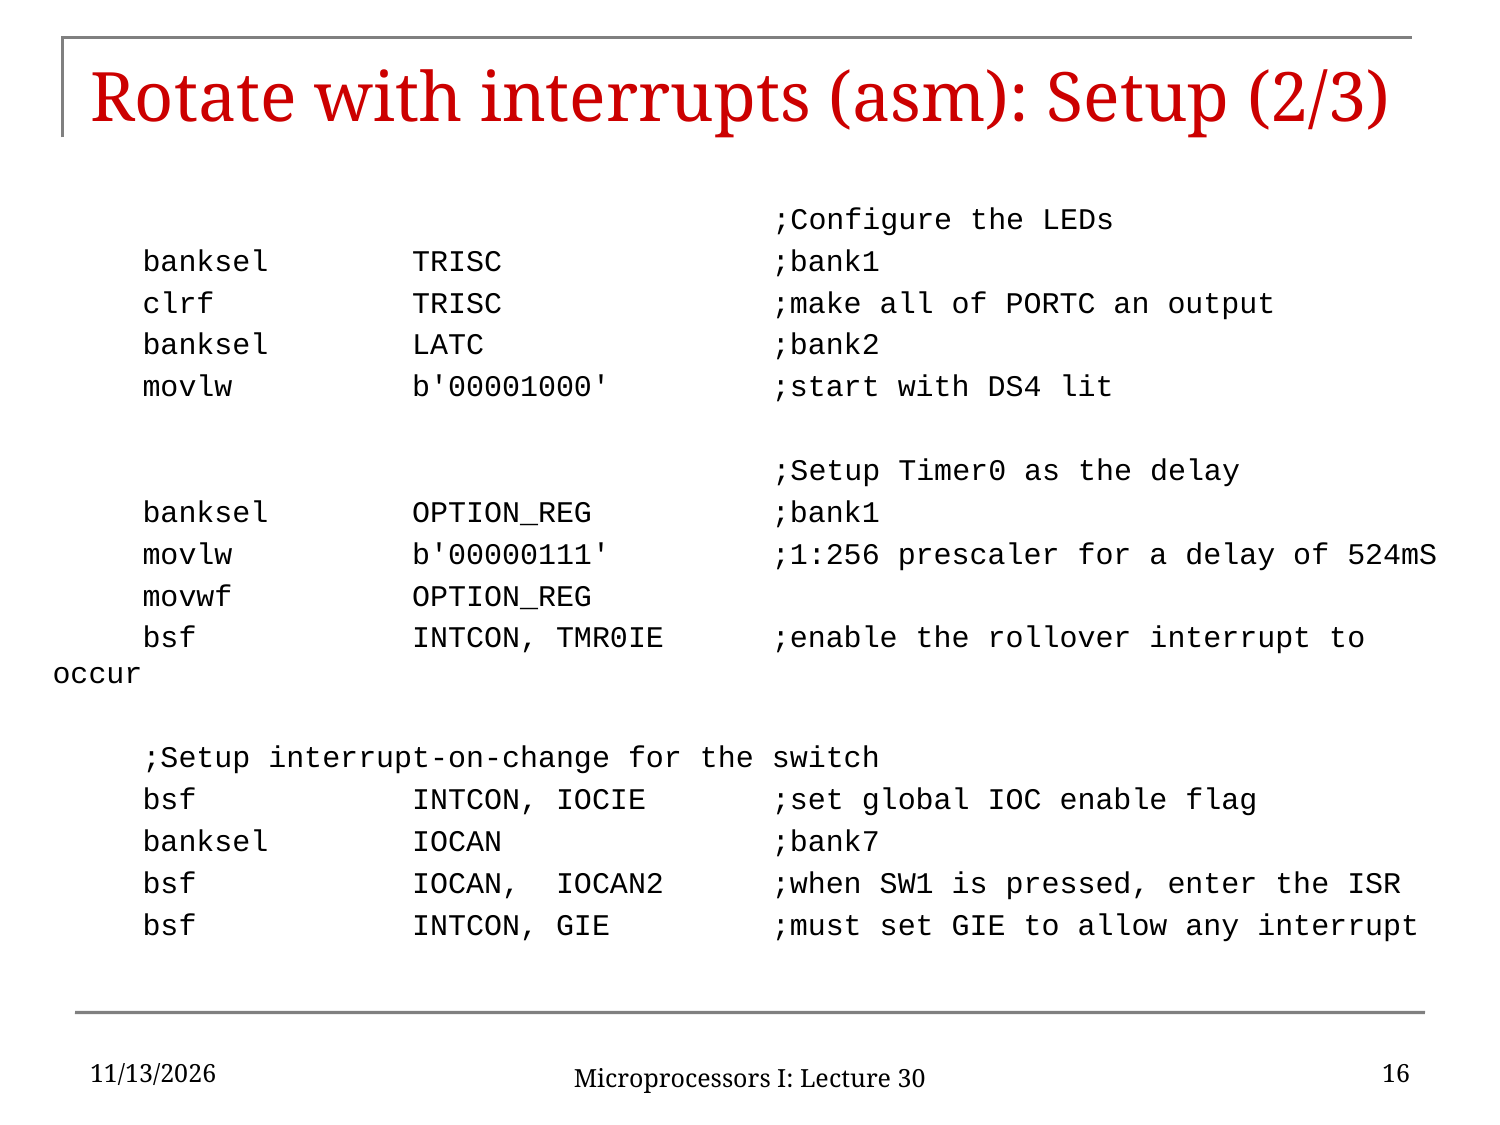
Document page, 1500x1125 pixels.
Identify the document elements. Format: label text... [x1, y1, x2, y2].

slide_number 16 [1074, 1023, 1426, 1100]
title Rotate with interrupts (asm): Setup (2/3) [75, 45, 1425, 149]
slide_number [74, 1023, 426, 1100]
footer Microprocessors I: Lecture 30 [512, 1024, 988, 1101]
list ;Configure the LEDs banksel TRISC ;bank1 clrf TRISC ;make all of PORTC an output banksel LATC ;bank2 movlw b'00001000' ;start with DS4 lit ;Setup Timer0 as the delay banksel OPTION_REG ;bank1 movlw b'00000111' ;1:256 prescaler for a delay of 524mS movwf OPTION_REG bsf INTCON, TMR0IE ;enable the rollover interrupt to occur ;Setup interrupt-on-change for the switch bsf INTCON, IOCIE ;set global IOC enable flag banksel IOCAN ;bank7 bsf IOCAN, IOCAN2 ;when SW1 is pressed, enter the ISR bsf INTCON, GIE ;must set GIE to allow any interrupt [37, 149, 1463, 1038]
